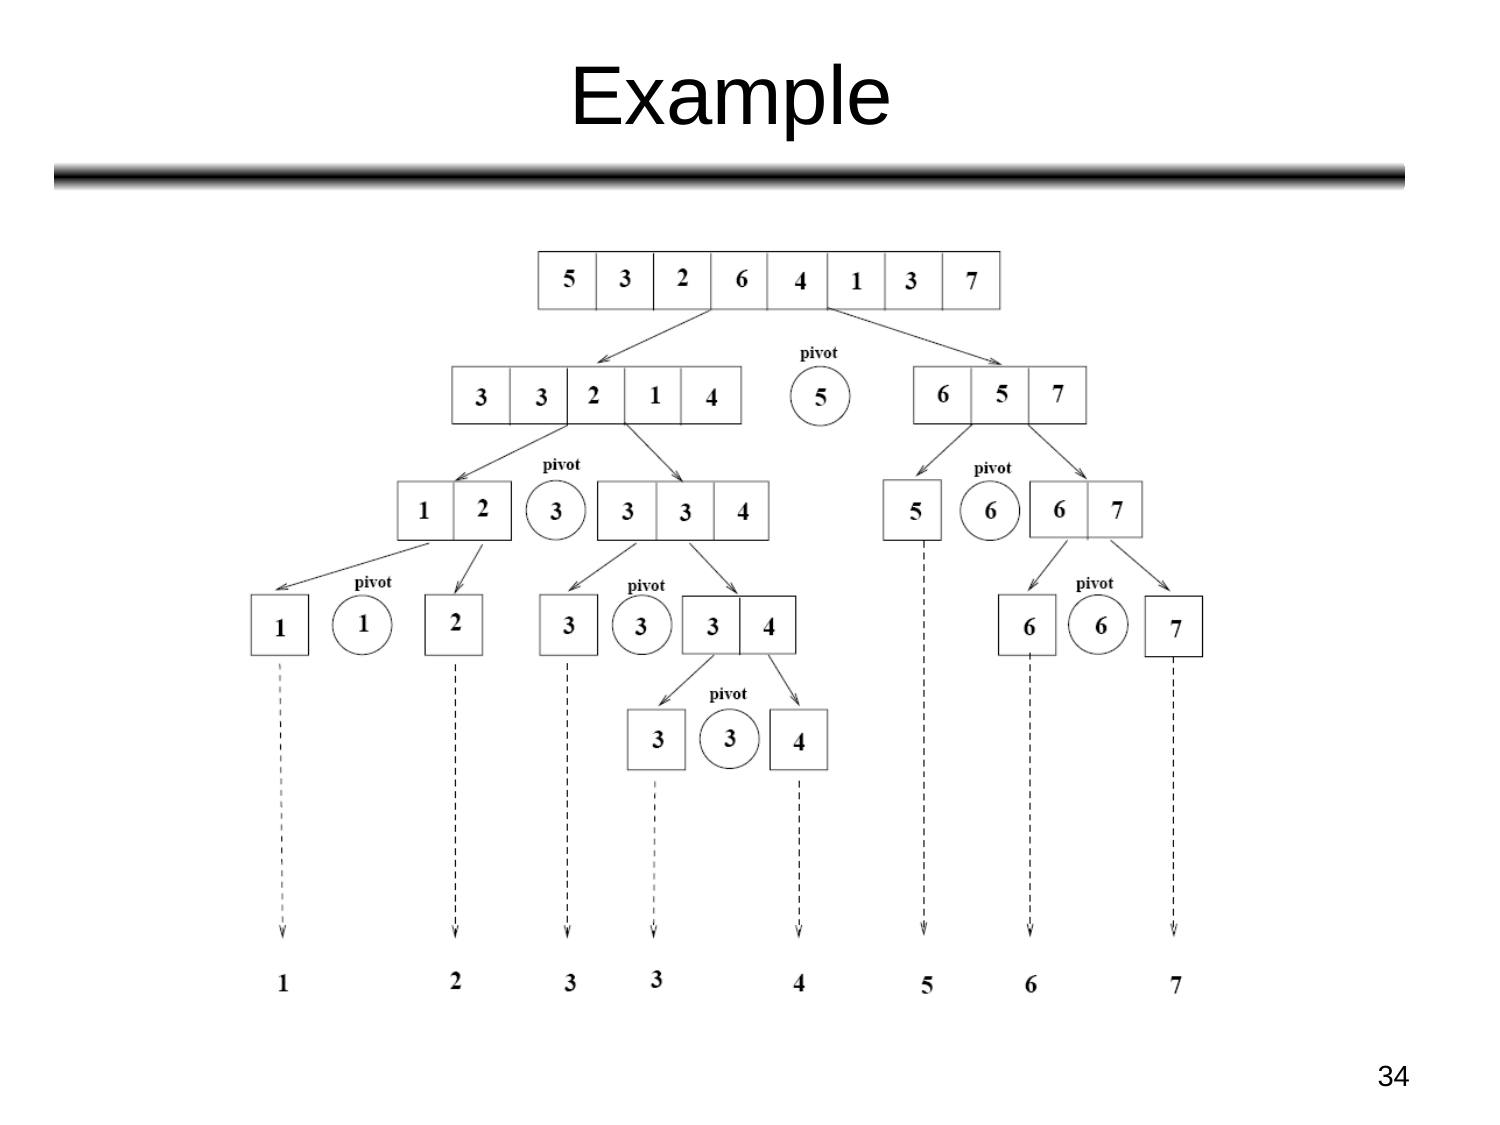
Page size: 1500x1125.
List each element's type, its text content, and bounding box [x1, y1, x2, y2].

title Example [55, 16, 1406, 166]
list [188, 215, 1237, 1039]
text_box ‹#› [1074, 1049, 1425, 1103]
